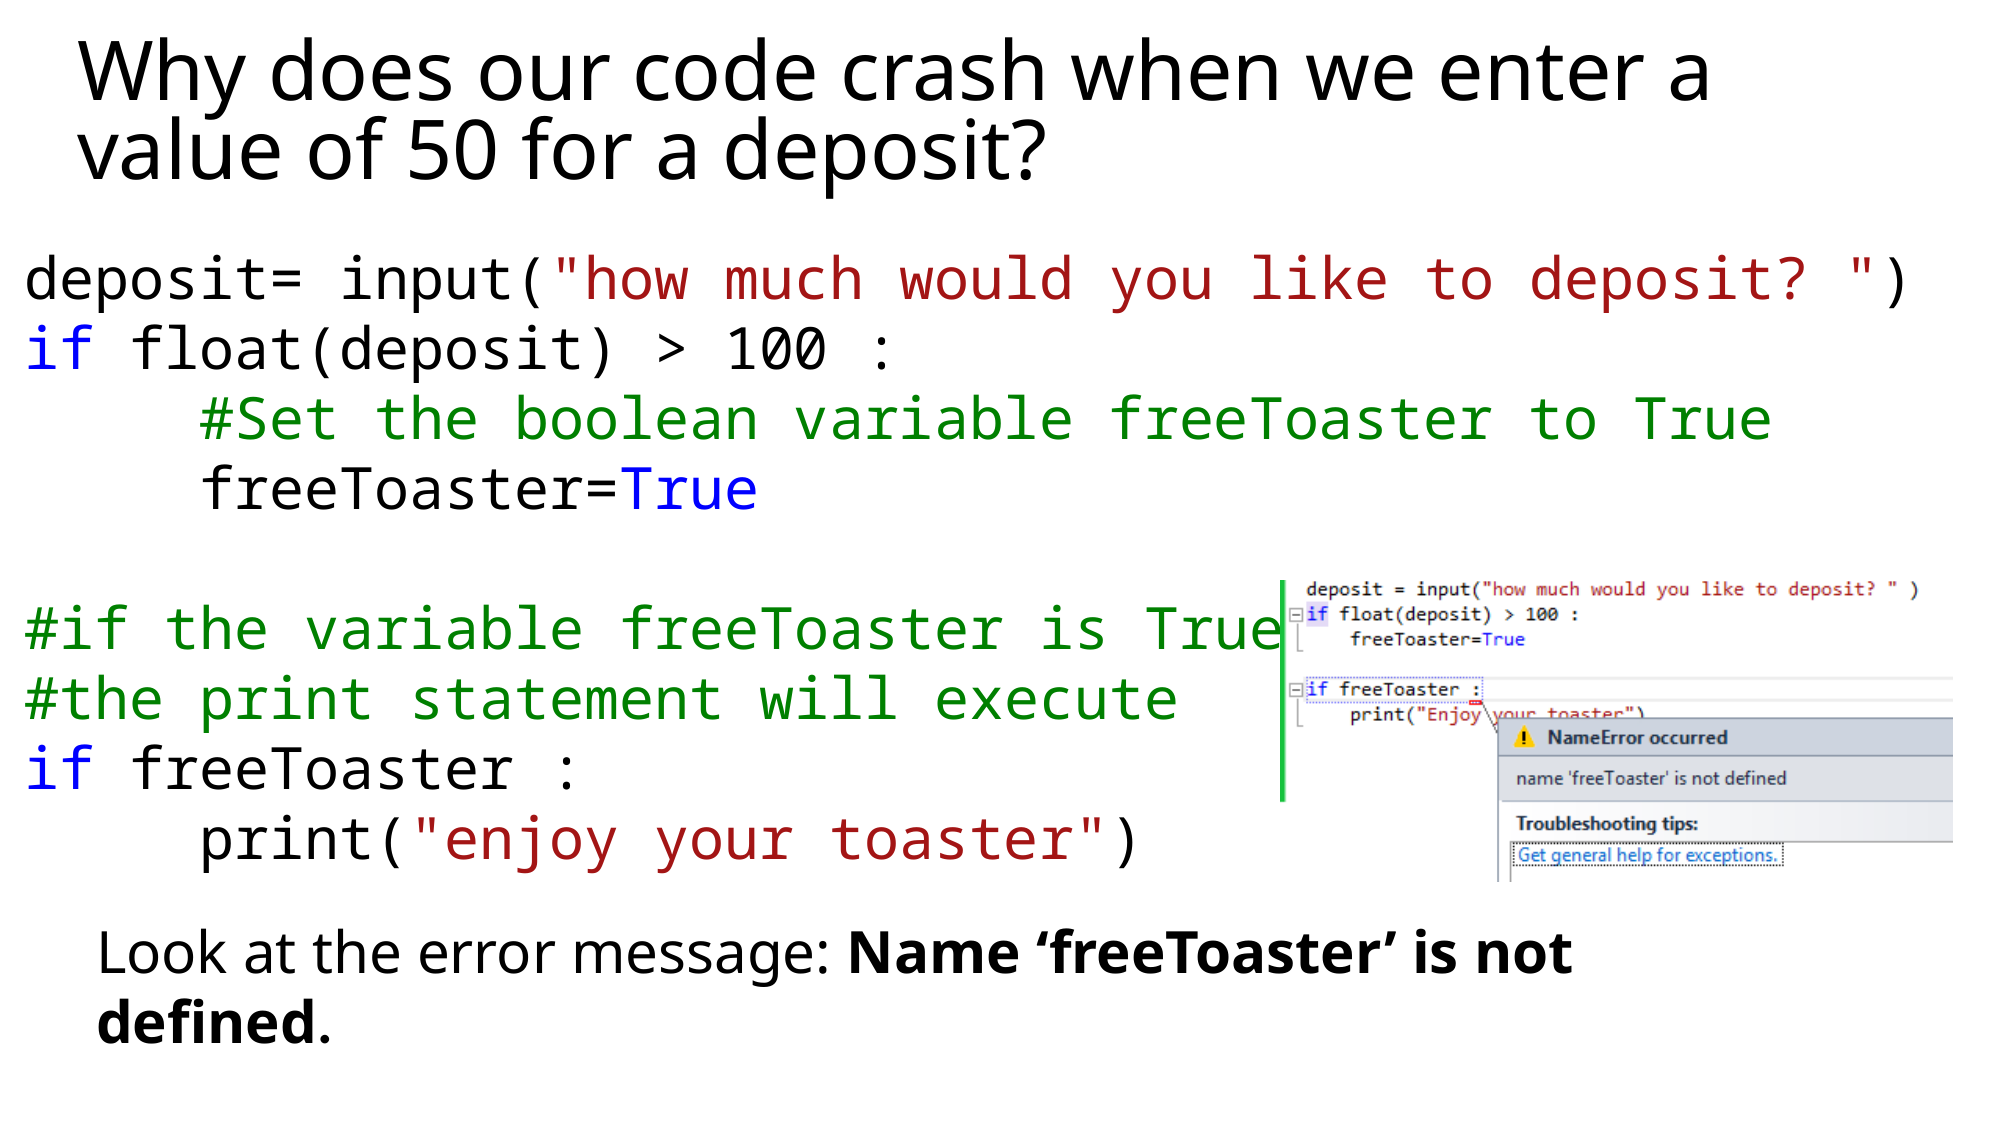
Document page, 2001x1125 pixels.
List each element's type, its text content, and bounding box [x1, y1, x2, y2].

text_box Look at the error message: Name ‘freeToaster’ is not defined. [81, 908, 1740, 1063]
text_box deposit= input("how much would you like to deposit? ") if float(deposit) > 100 : #Set the boolean variable freeToaster to True freeToaster=True #if the variable freeToaster is True #the print statement will execute if freeToaster : print("enjoy your toaster") [9, 233, 1930, 879]
text_box Why does our code crash when we enter a value of 50 for a deposit? [62, 29, 1953, 205]
picture [1280, 580, 1953, 883]
